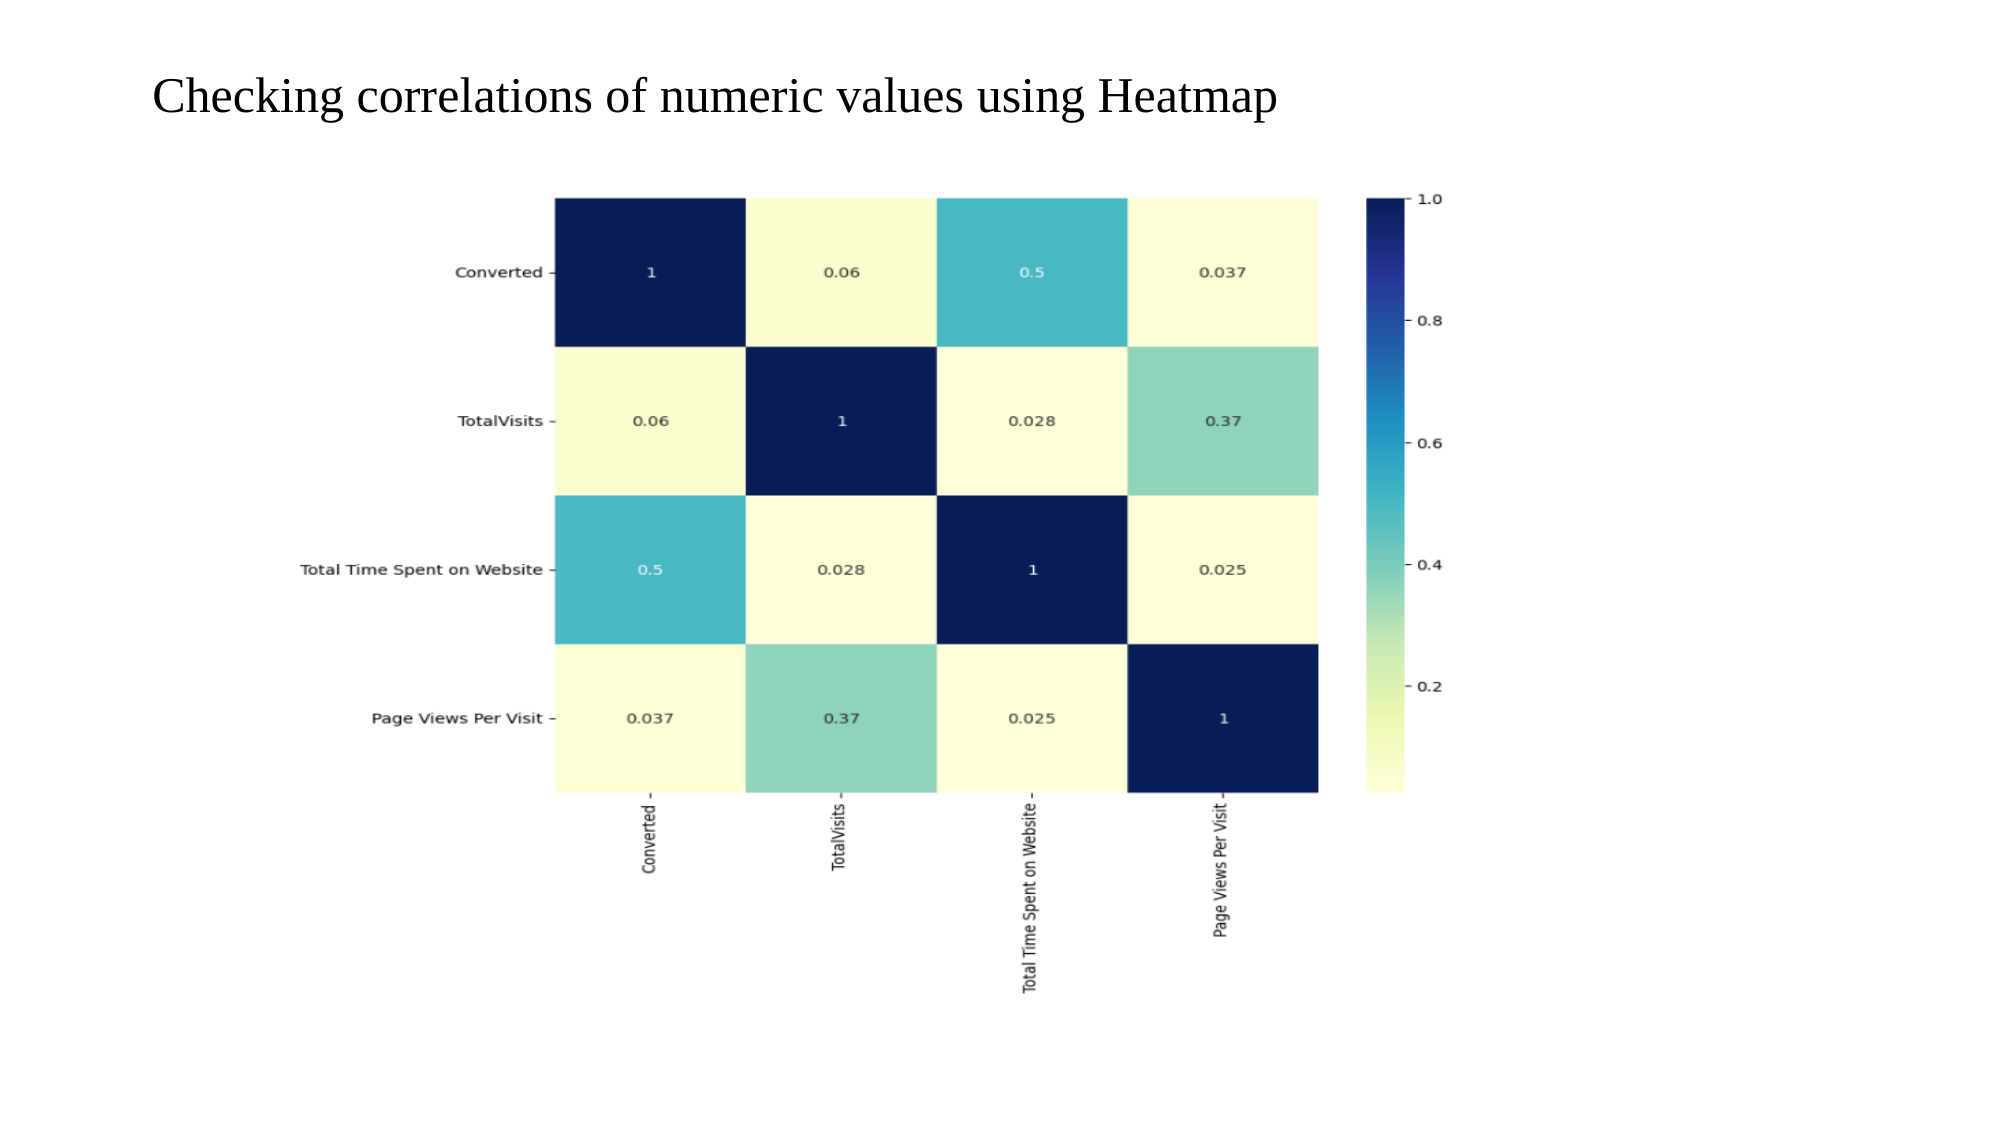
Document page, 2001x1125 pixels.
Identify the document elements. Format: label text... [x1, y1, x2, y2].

title Checking correlations of numeric values using Heatmap [137, 59, 1863, 134]
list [247, 187, 1730, 1014]
